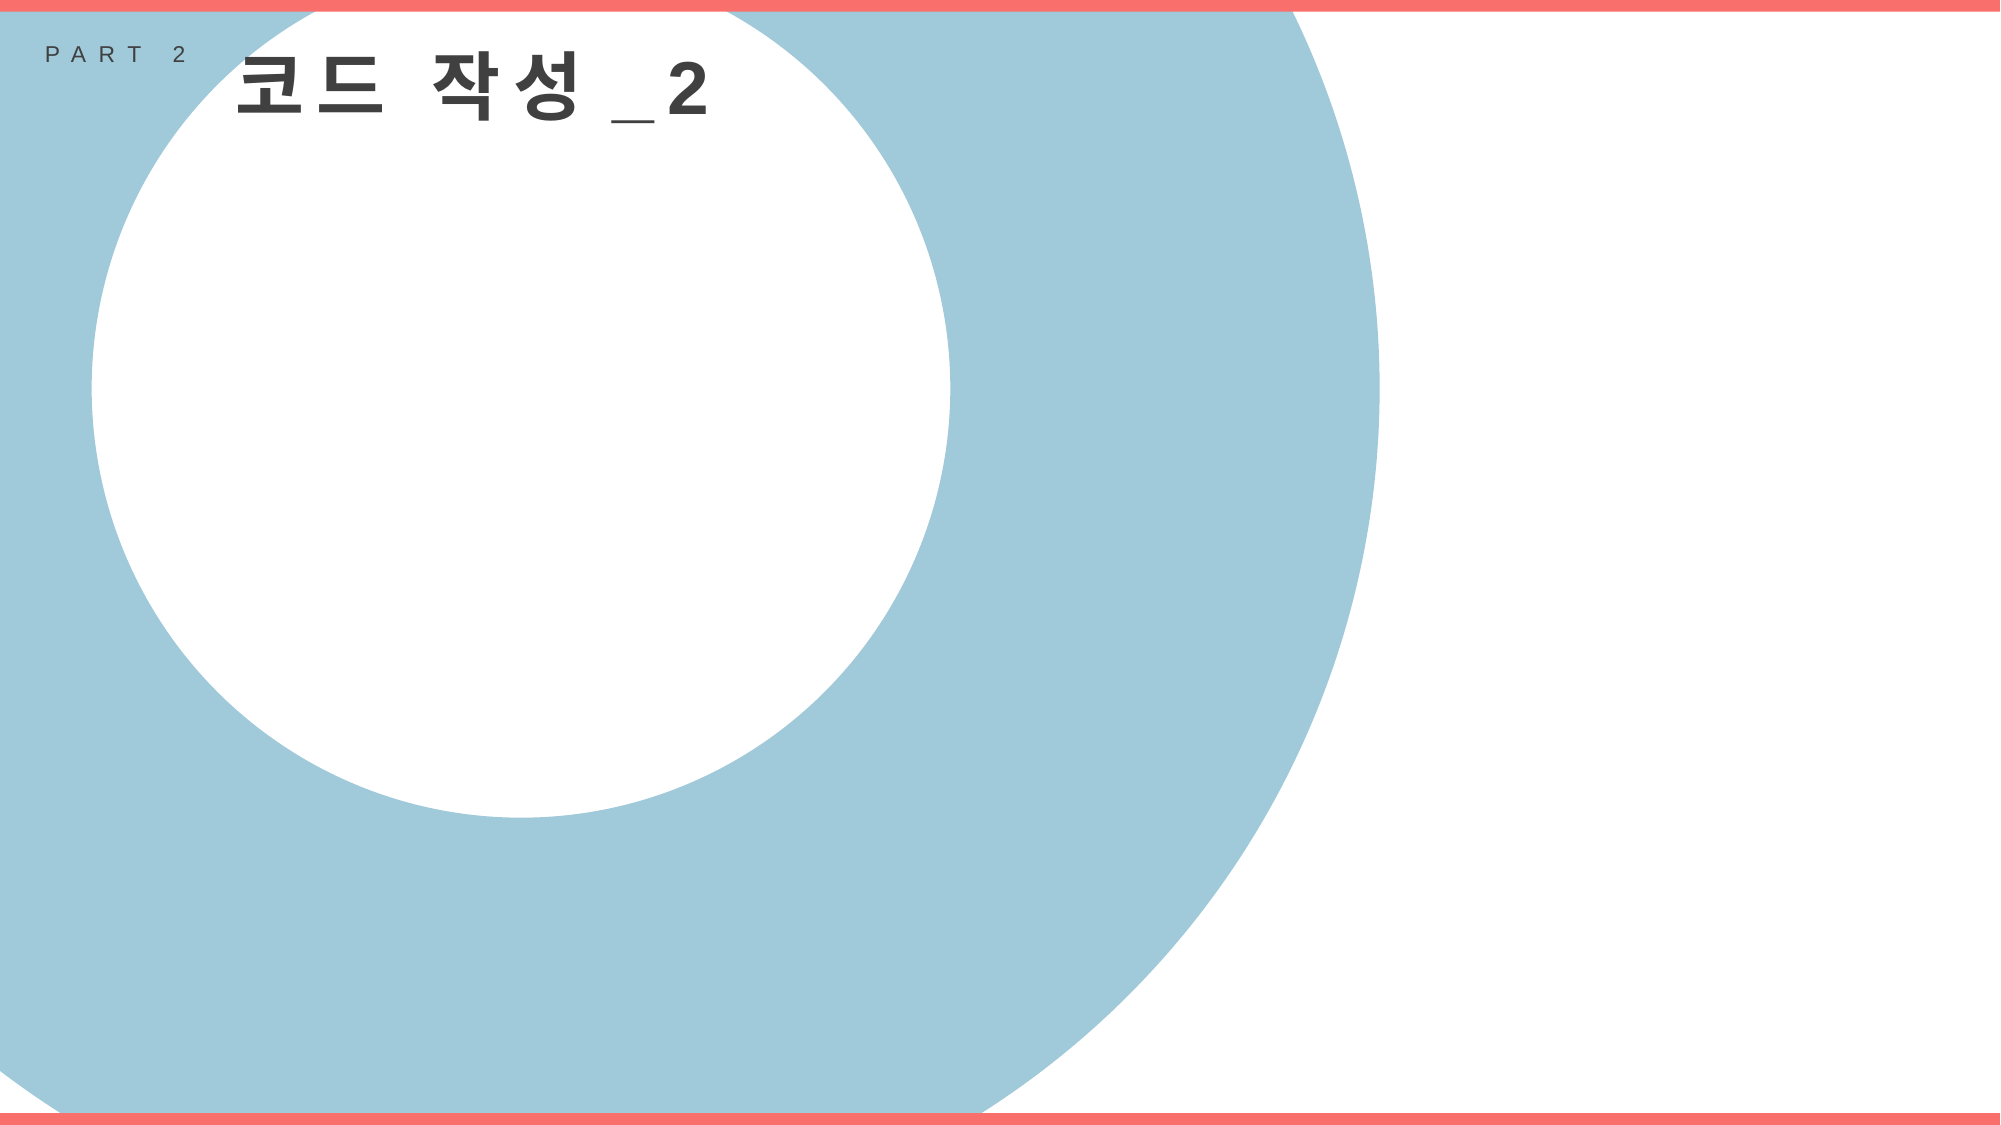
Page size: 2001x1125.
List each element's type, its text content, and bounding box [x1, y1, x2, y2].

text_box PART 2 [30, 32, 201, 75]
text_box [0, 0, 2000, 13]
text_box 코드 작성_2 [220, 32, 724, 138]
text_box [0, 1112, 2000, 1125]
text_box [0, 13, 1381, 1112]
